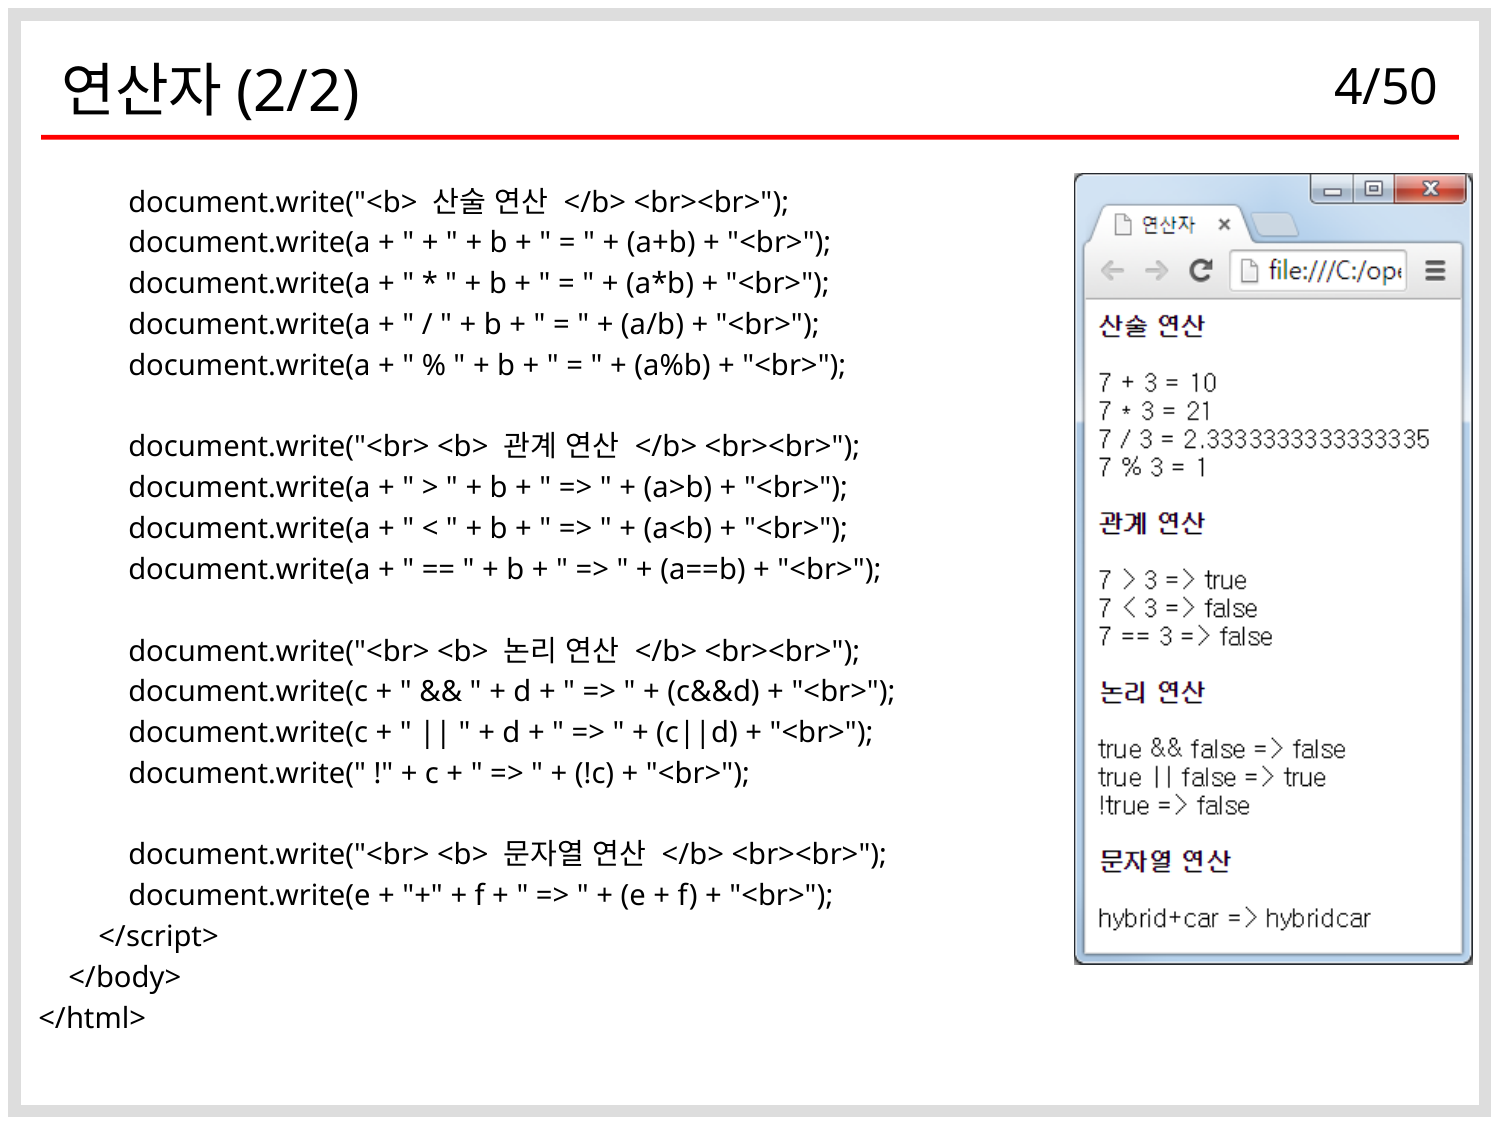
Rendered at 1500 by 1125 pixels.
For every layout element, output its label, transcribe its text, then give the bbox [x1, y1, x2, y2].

text_box [0, 0, 1500, 75]
picture [1074, 173, 1474, 965]
list document.write("<b> 산술 연산 </b> <br><br>"); document.write(a + " + " + b + " = " + (a+b) + "<br>"); document.write(a + " * " + b + " = " + (a*b) + "<br>"); document.write(a + " / " + b + " = " + (a/b) + "<br>"); document.write(a + " % " + b + " = " + (a%b) + "<br>"); document.write("<br> <b> 관계 연산 </b> <br><br>"); document.write(a + " > " + b + " => " + (a>b) + "<br>"); document.write(a + " < " + b + " => " + (a<b) + "<br>"); document.write(a + " == " + b + " => " + (a==b) + "<br>"); document.write("<br> <b> 논리 연산 </b> <br><br>"); document.write(c + " && " + d + " => " + (c&&d) + "<br>"); document.write(c + " || " + d + " => " + (c||d) + "<br>"); document.write(" !" + c + " => " + (!c) + "<br>"); document.write("<br> <b> 문자열 연산 </b> <br><br>"); document.write(e + "+" + f + " => " + (e + f) + "<br>"); </script> </body> </html> [23, 134, 1433, 711]
title 연산자(2/2) [46, 75, 1243, 131]
